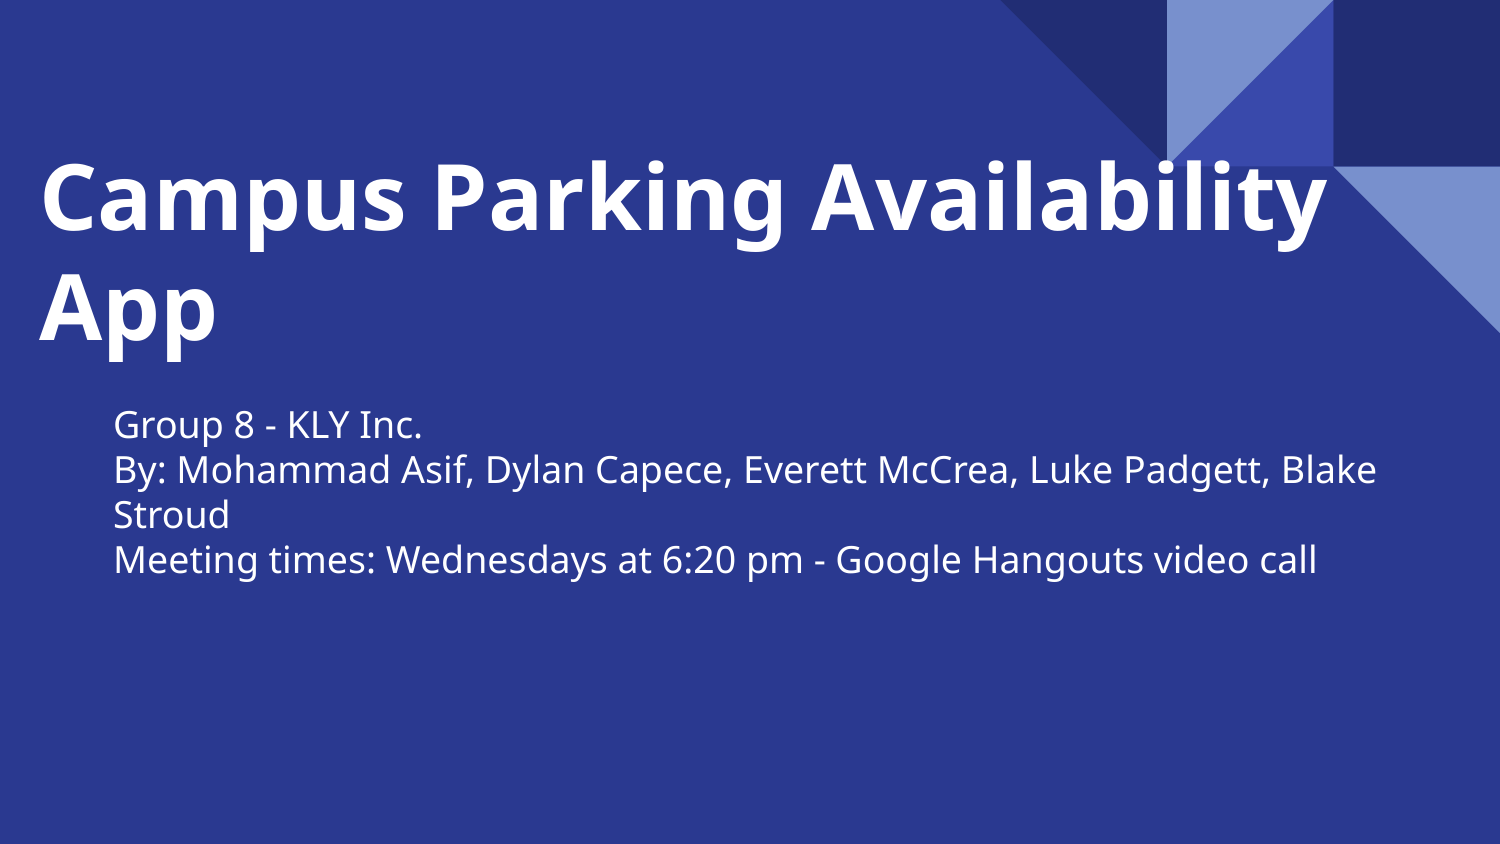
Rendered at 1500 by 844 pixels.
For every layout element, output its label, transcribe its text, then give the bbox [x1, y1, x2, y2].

title Campus Parking Availability App [24, 236, 1429, 375]
subtitle Group 8 - KLY Inc. By: Mohammad Asif, Dylan Capece, Everett McCrea, Luke Padgett, Blake Stroud Meeting times: Wednesdays at 6:20 pm - Google Hangouts video call [98, 386, 1447, 541]
